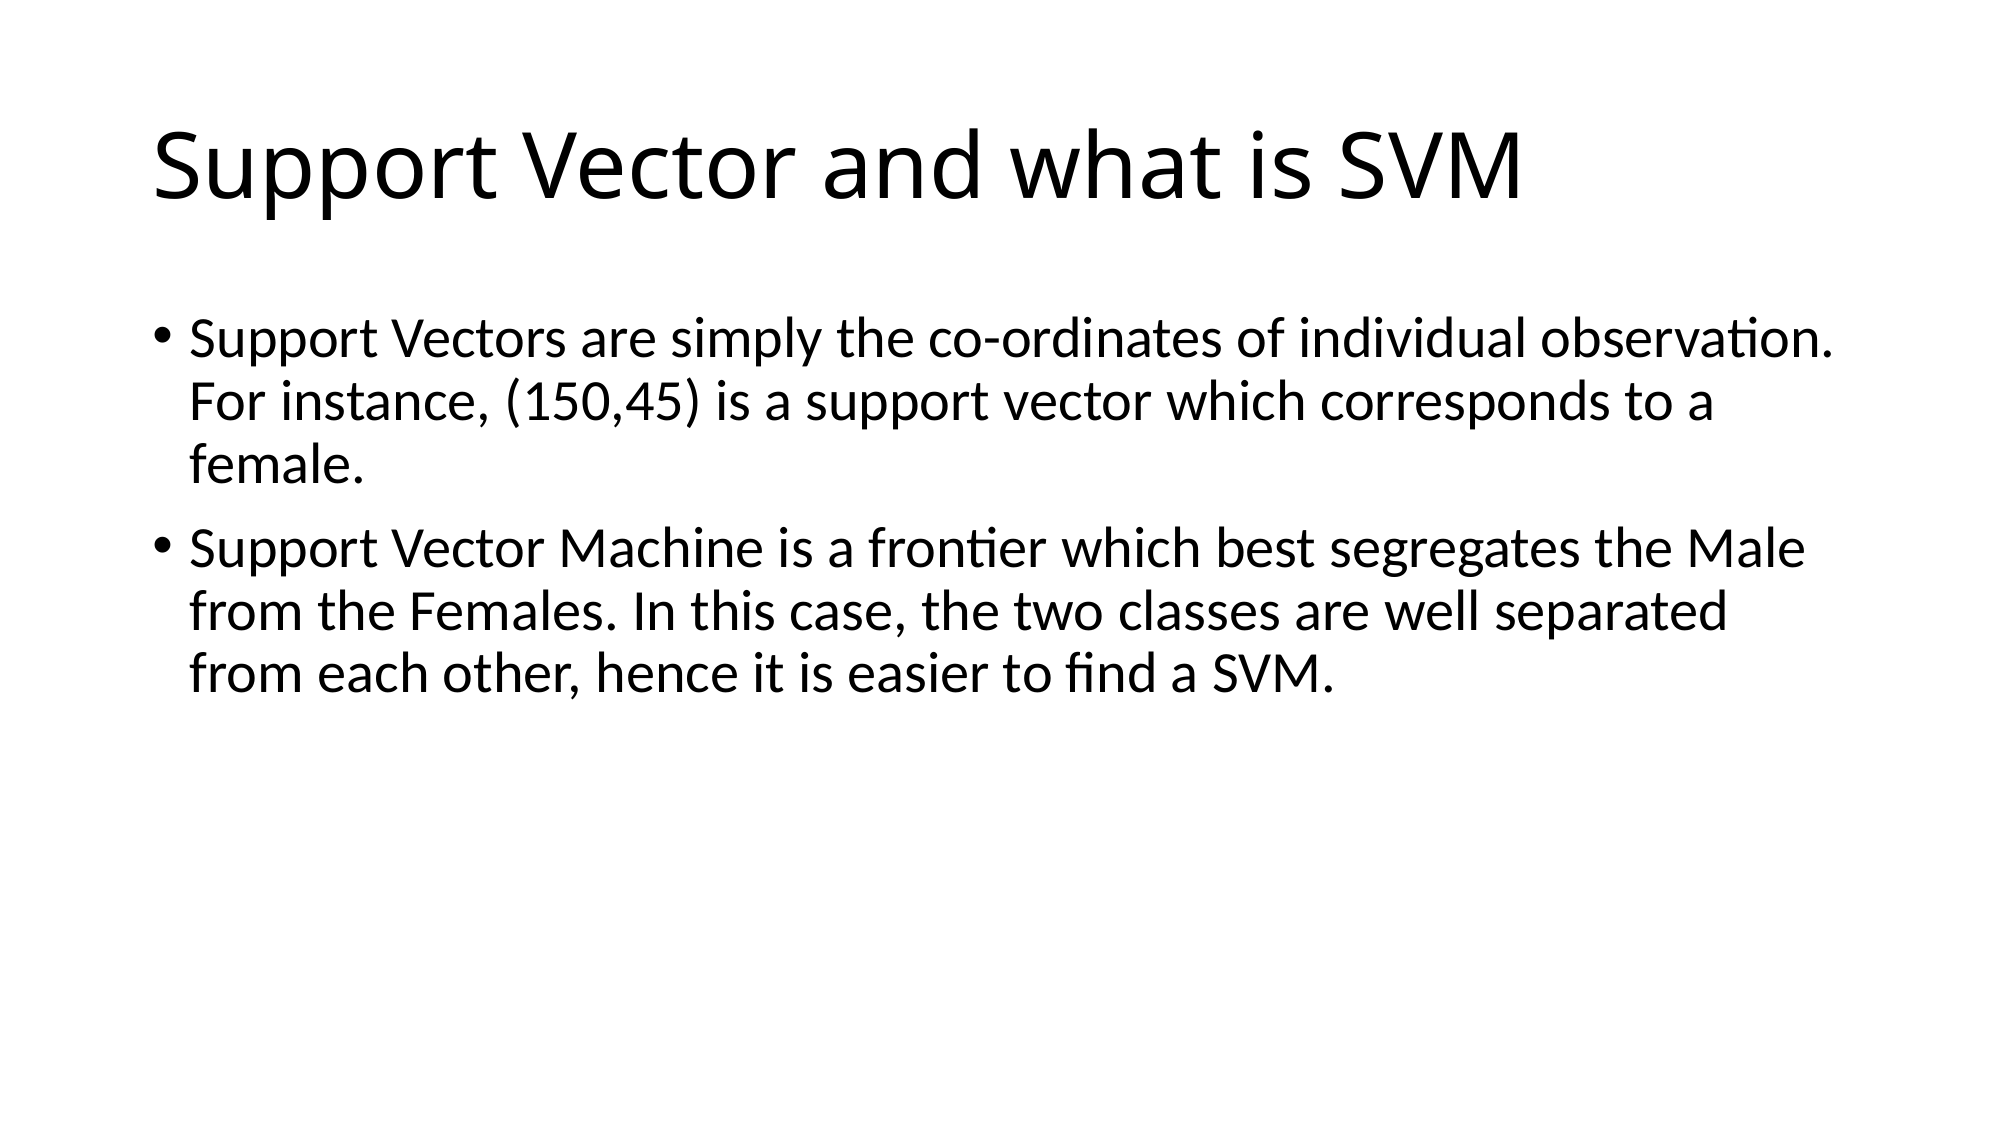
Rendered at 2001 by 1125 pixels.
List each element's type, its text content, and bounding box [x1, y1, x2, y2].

title Support Vector and what is SVM [137, 59, 1863, 278]
list Support Vectors are simply the co-ordinates of individual observation. For instance, (150,45) is a support vector which corresponds to a female. Support Vector Machine is a frontier which best segregates the Male from the Females. In this case, the two classes are well separated from each other, hence it is easier to find a SVM. [137, 299, 1863, 1014]
